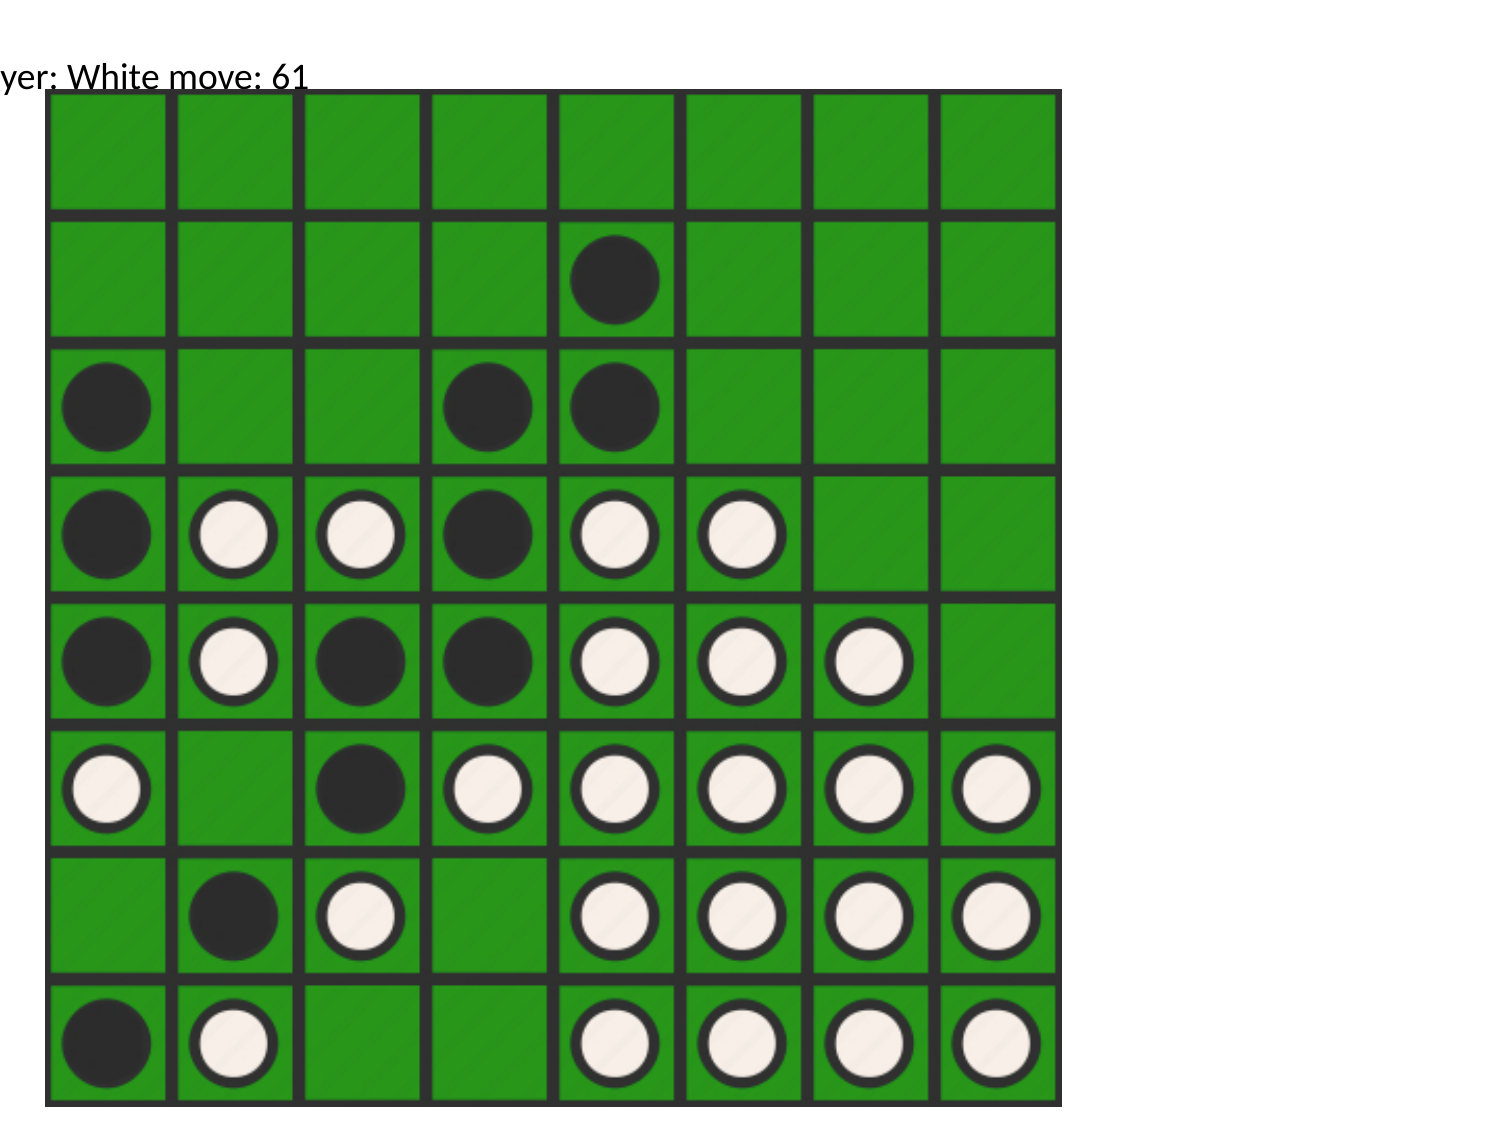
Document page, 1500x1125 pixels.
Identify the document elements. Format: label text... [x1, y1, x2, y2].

picture [44, 89, 1062, 1107]
text_box turn: 32 player: White move: 61 [0, 44, 325, 105]
